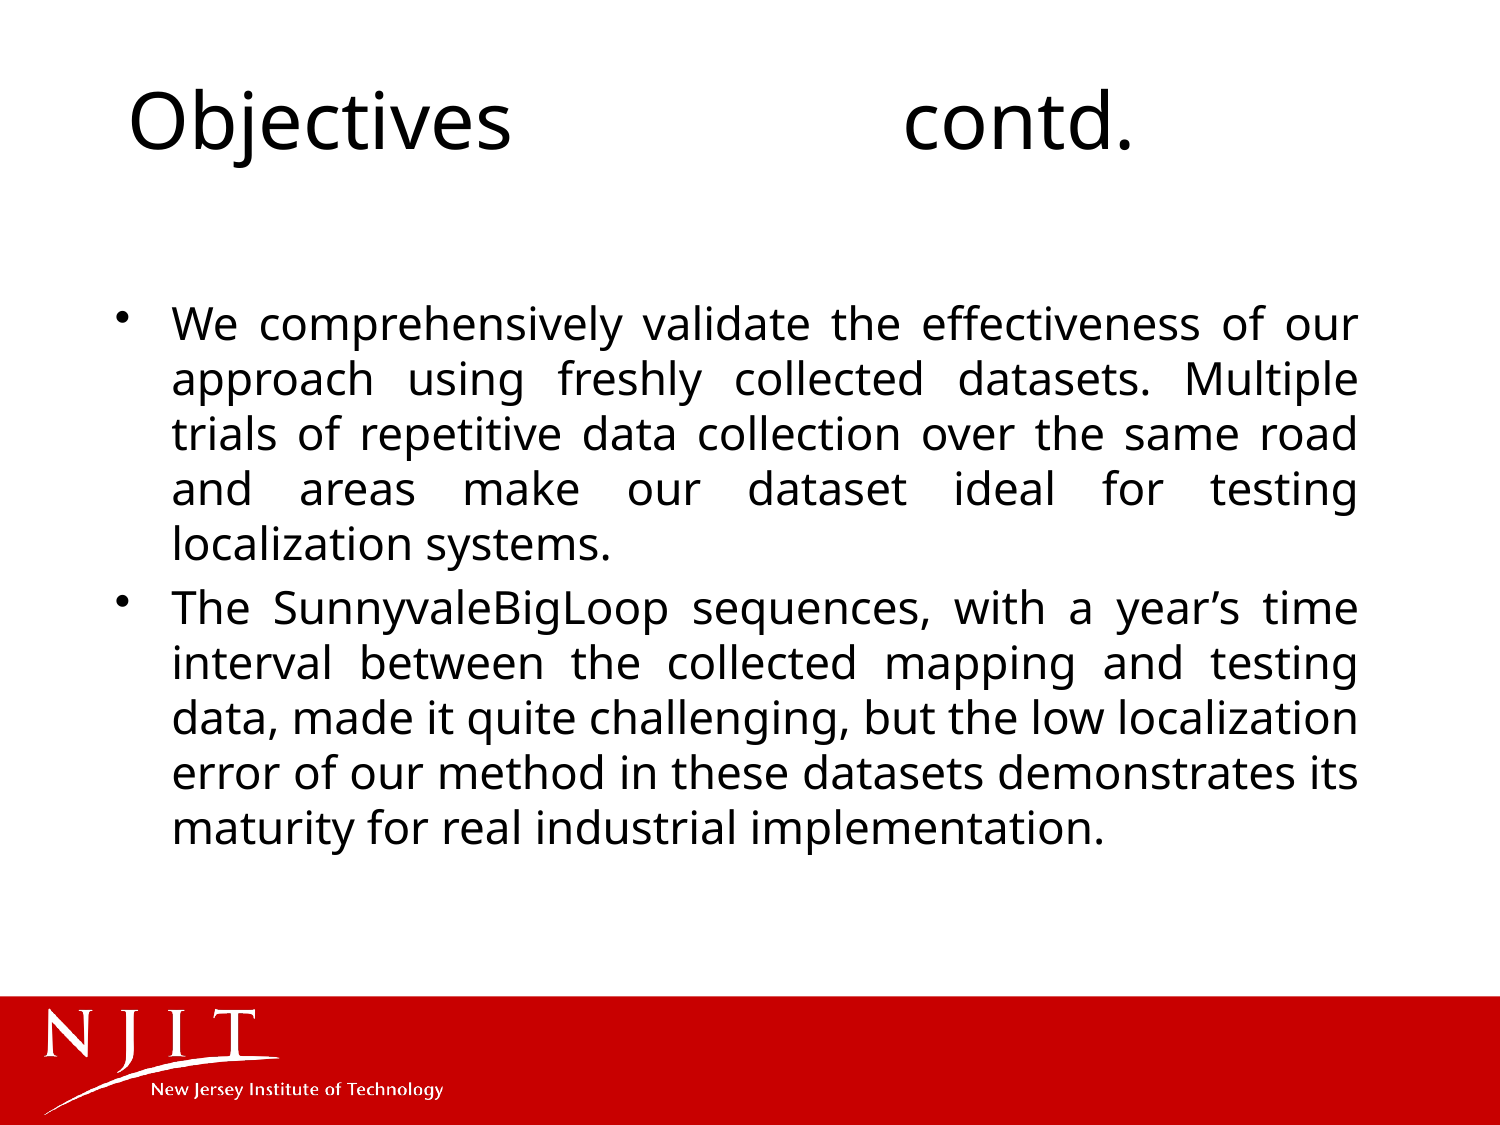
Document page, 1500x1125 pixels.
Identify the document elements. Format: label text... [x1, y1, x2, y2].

list We comprehensively validate the effectiveness of our approach using freshly collected datasets. Multiple trials of repetitive data collection over the same road and areas make our dataset ideal for testing localization systems. The SunnyvaleBigLoop sequences, with a year’s time interval between the collected mapping and testing data, made it quite challenging, but the low localization error of our method in these datasets demonstrates its maturity for real industrial implementation. [99, 287, 1375, 963]
title Objectives contd. [112, 62, 1388, 250]
